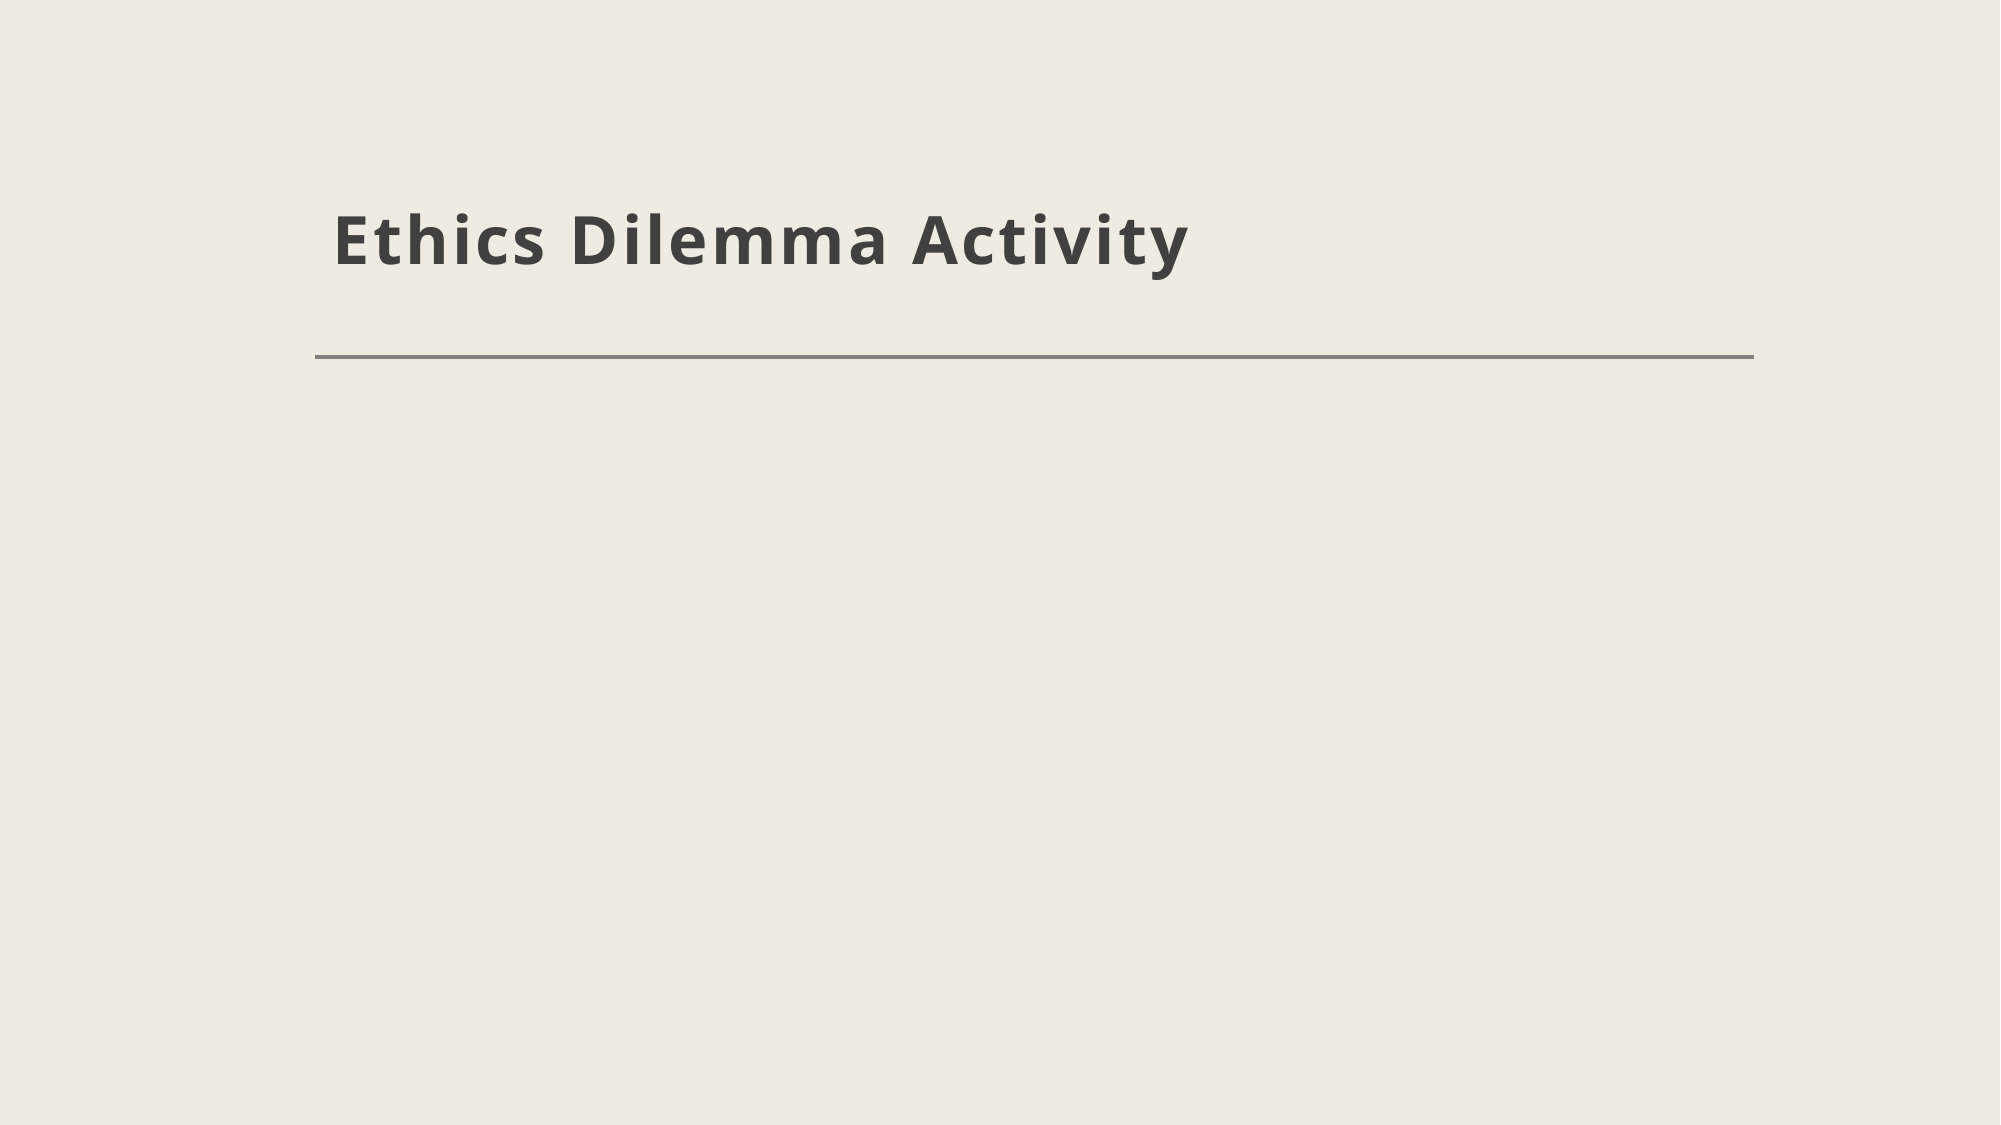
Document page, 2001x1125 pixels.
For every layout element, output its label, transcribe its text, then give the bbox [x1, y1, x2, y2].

title Ethics Dilemma Activity [315, 72, 1754, 294]
